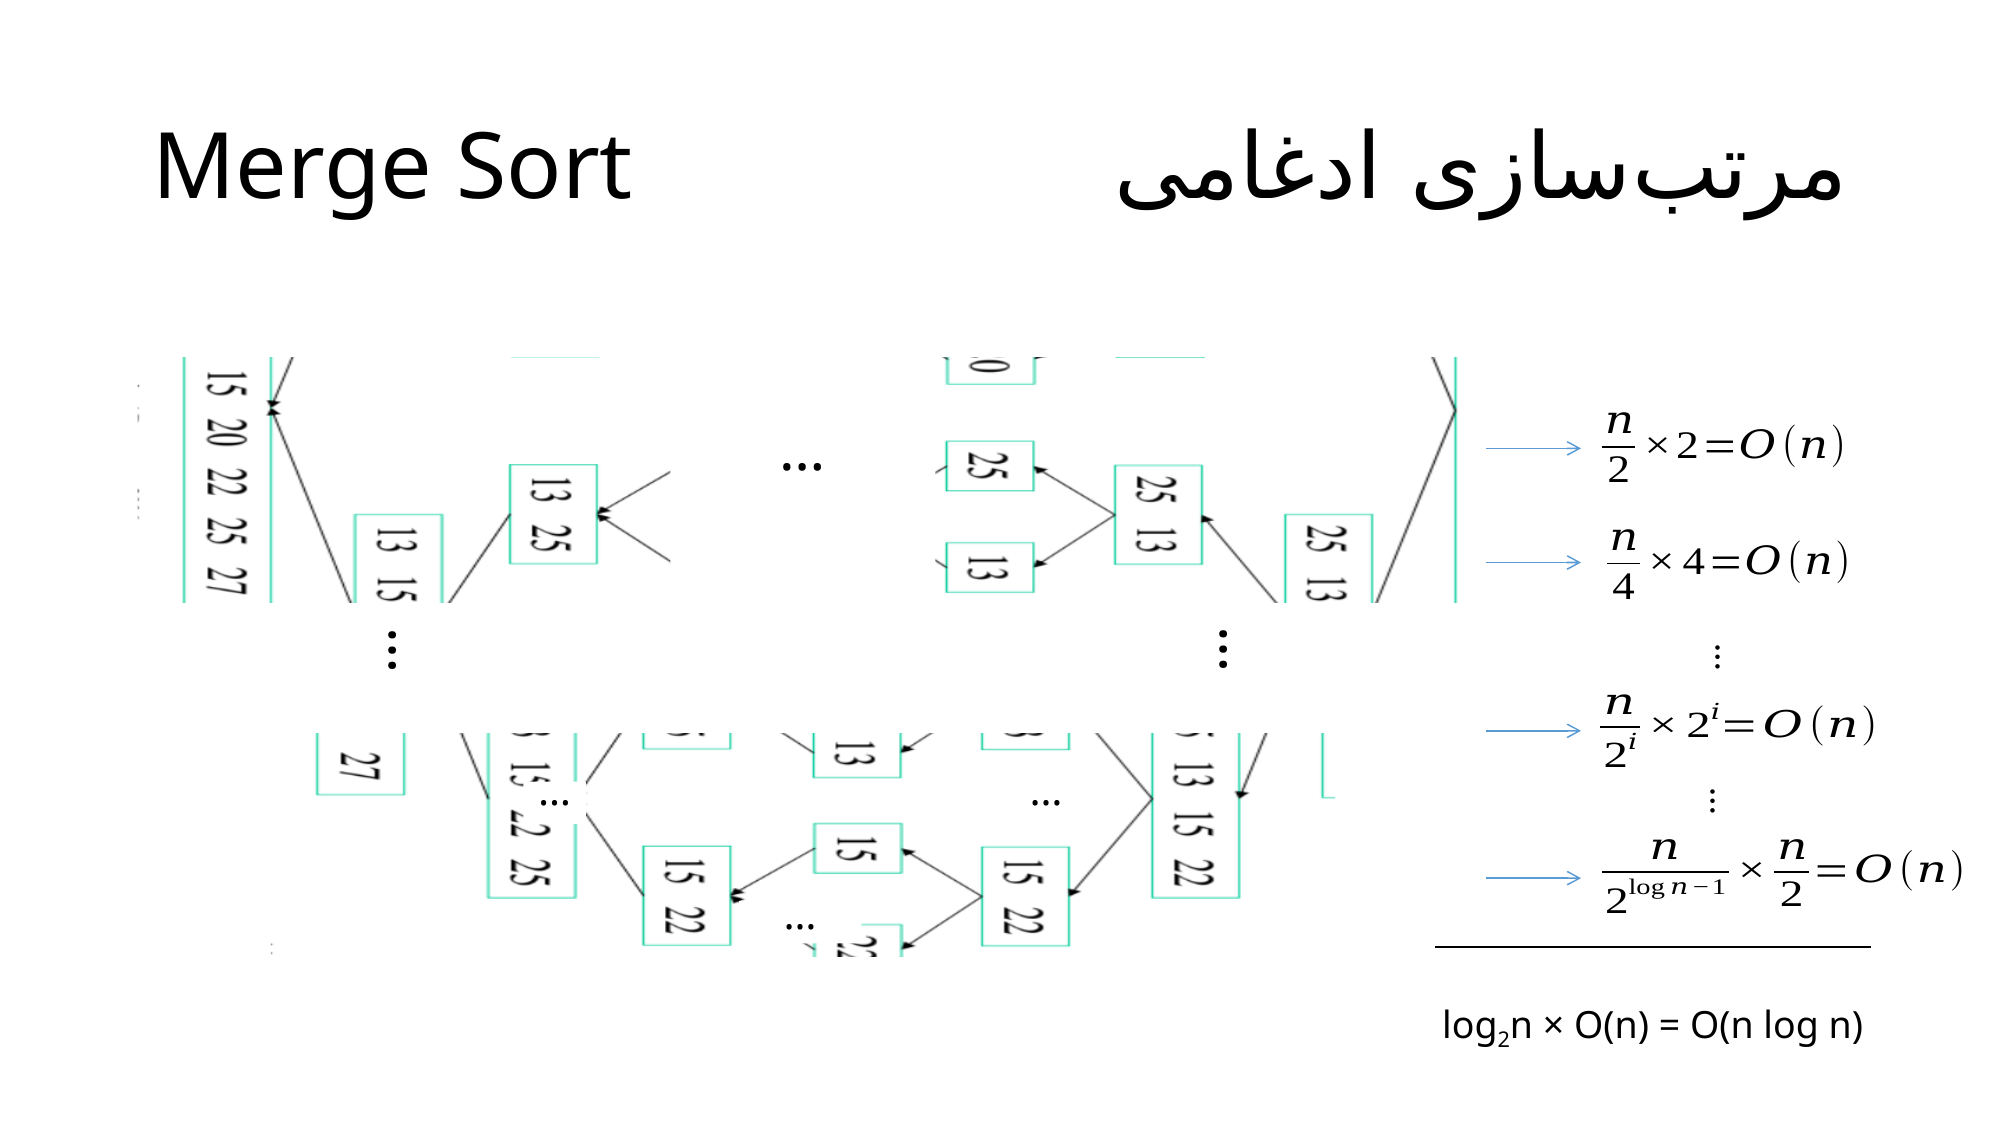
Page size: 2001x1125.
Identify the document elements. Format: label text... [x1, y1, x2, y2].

text_box log2n × O(n) = O(n log n) [1427, 993, 1879, 1060]
text_box … [1684, 629, 1761, 671]
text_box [137, 348, 1473, 957]
text_box Merge Sort [137, 59, 1863, 278]
text_box … [1679, 773, 1756, 815]
